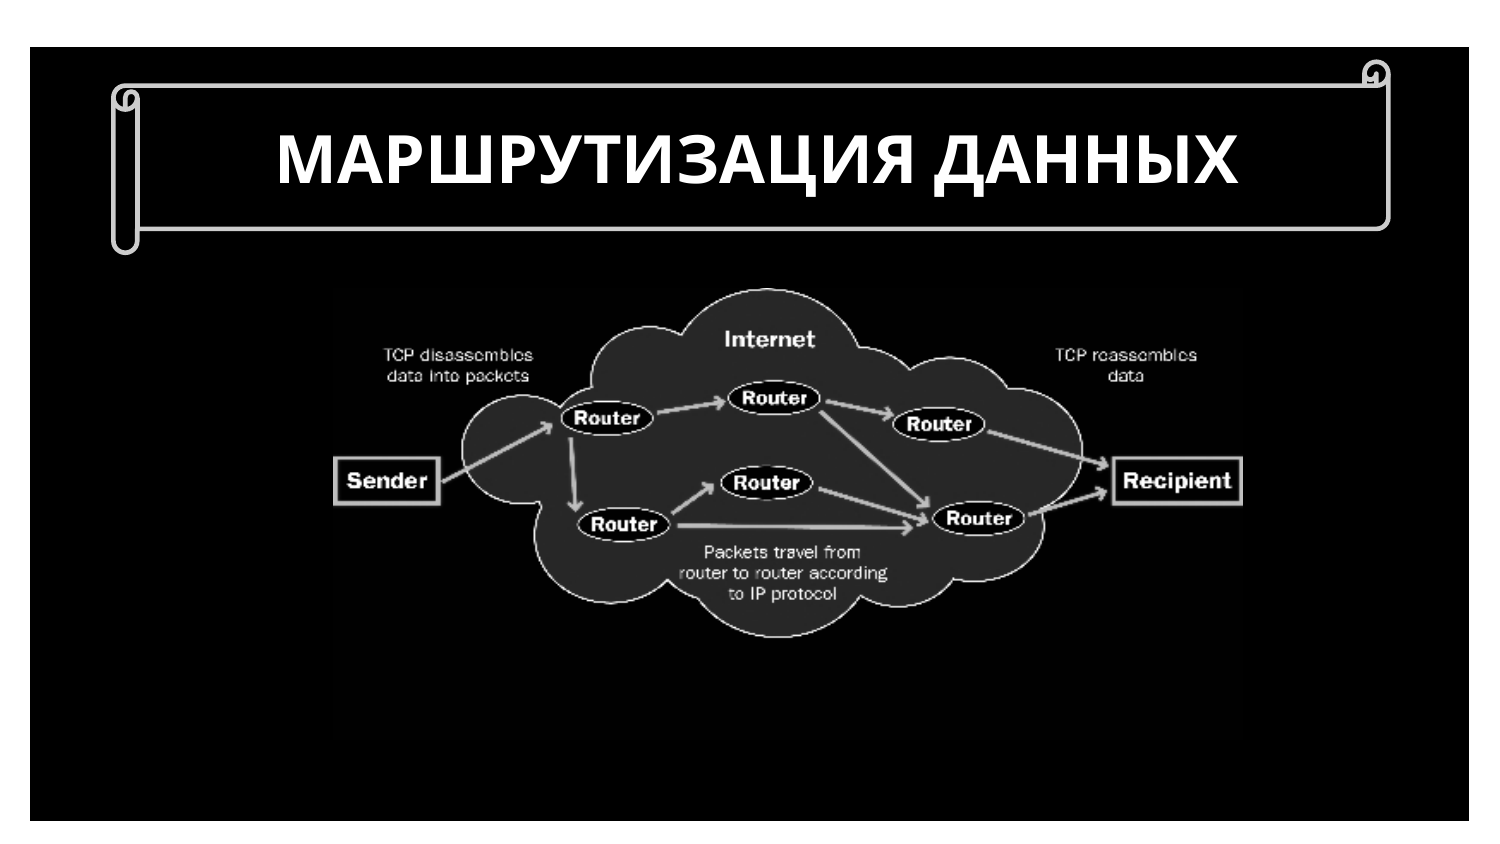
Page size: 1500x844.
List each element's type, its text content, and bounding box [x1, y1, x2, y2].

text_box МАРШРУТИЗАЦИЯ ДАННЫХ [113, 61, 1389, 253]
text_box [29, 46, 1470, 822]
picture [332, 288, 1243, 741]
